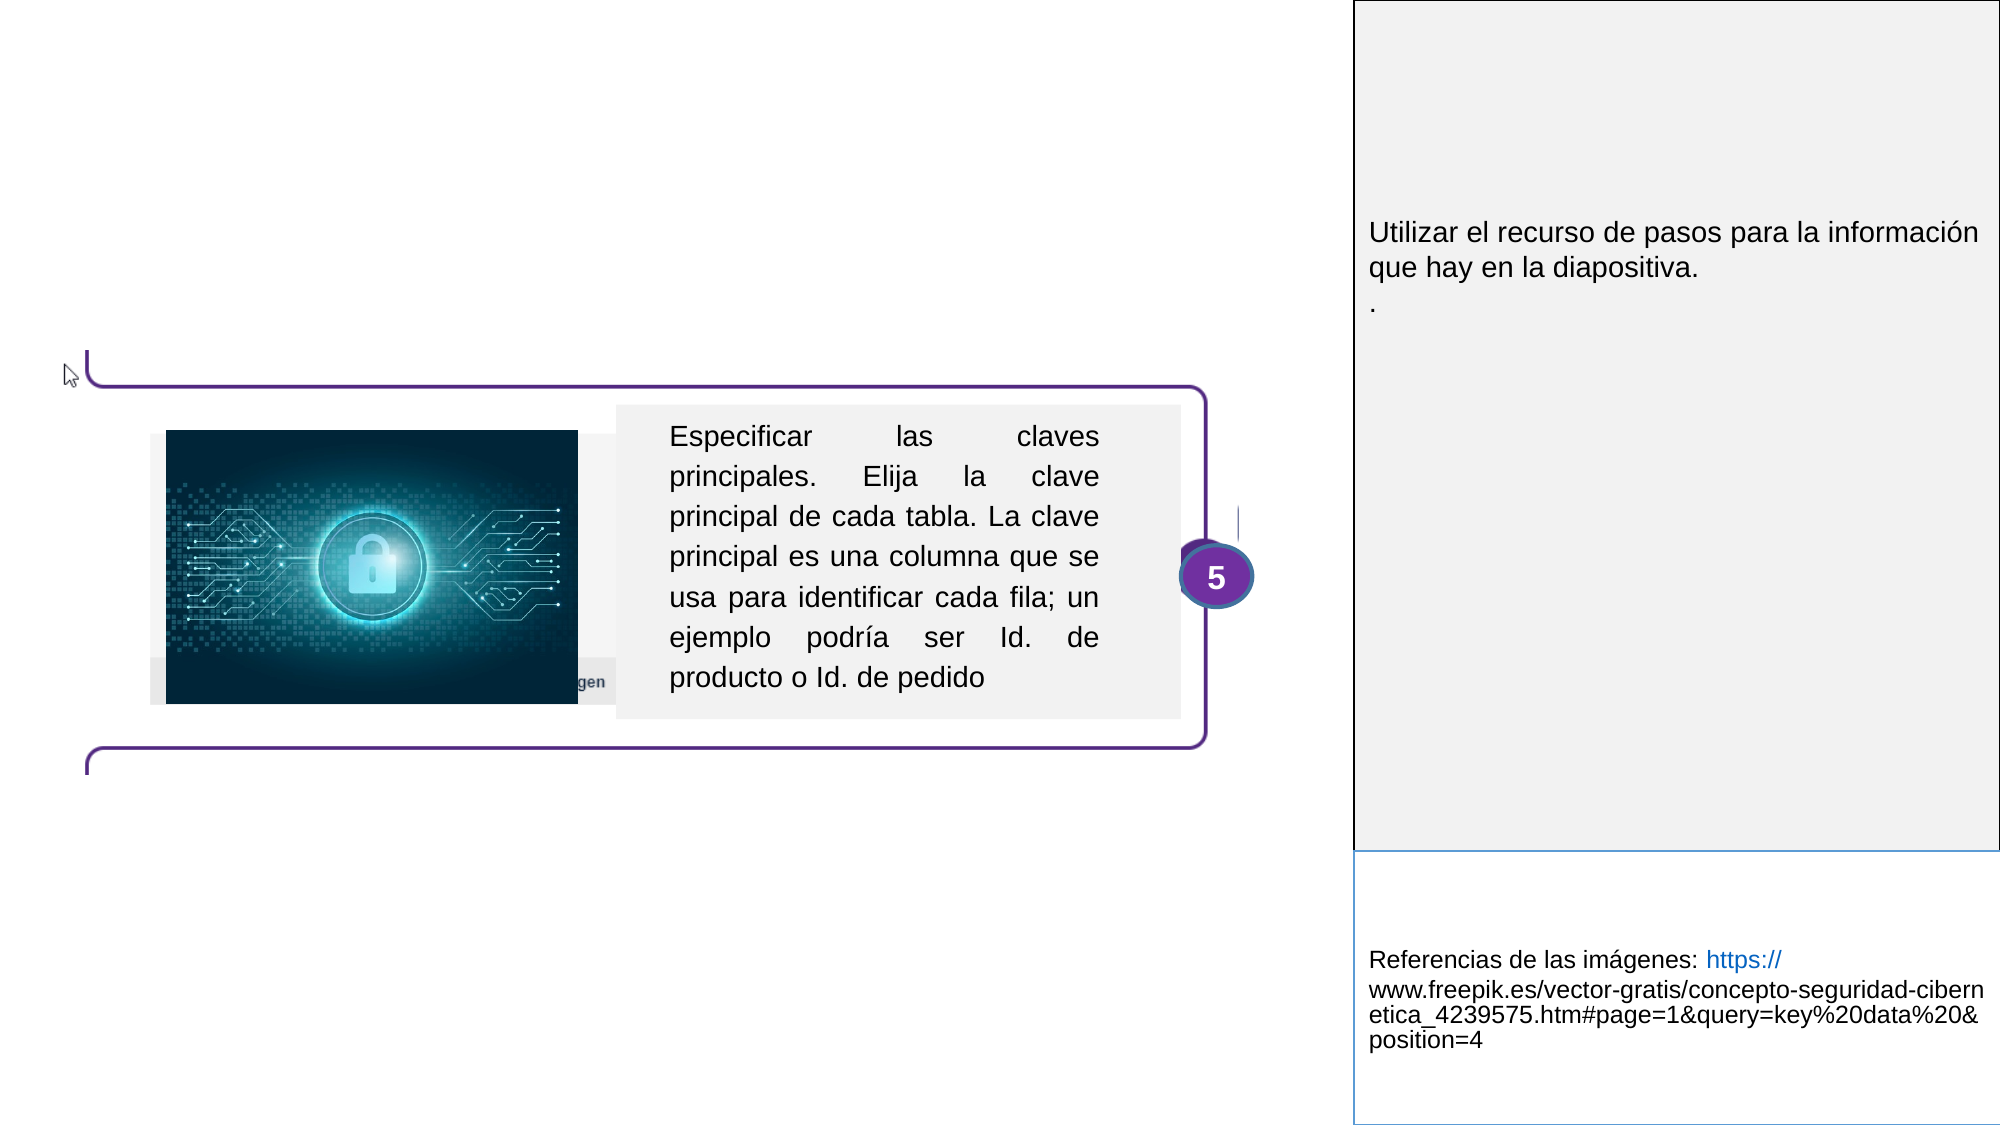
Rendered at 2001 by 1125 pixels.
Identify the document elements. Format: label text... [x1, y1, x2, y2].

text_box Referencias de las imágenes: https://www.freepik.es/vector-gratis/concepto-seguridad-cibernetica_4239575.htm#page=1&query=key%20data%20&position=4 [1353, 851, 2000, 1125]
text_box [1353, 701, 2000, 851]
text_box Utilizar el recurso de pasos para la información que hay en la diapositiva. . [1353, 206, 2000, 701]
picture [53, 349, 1239, 776]
text_box [1353, 0, 2000, 206]
text_box 5 [1243, 552, 1255, 600]
